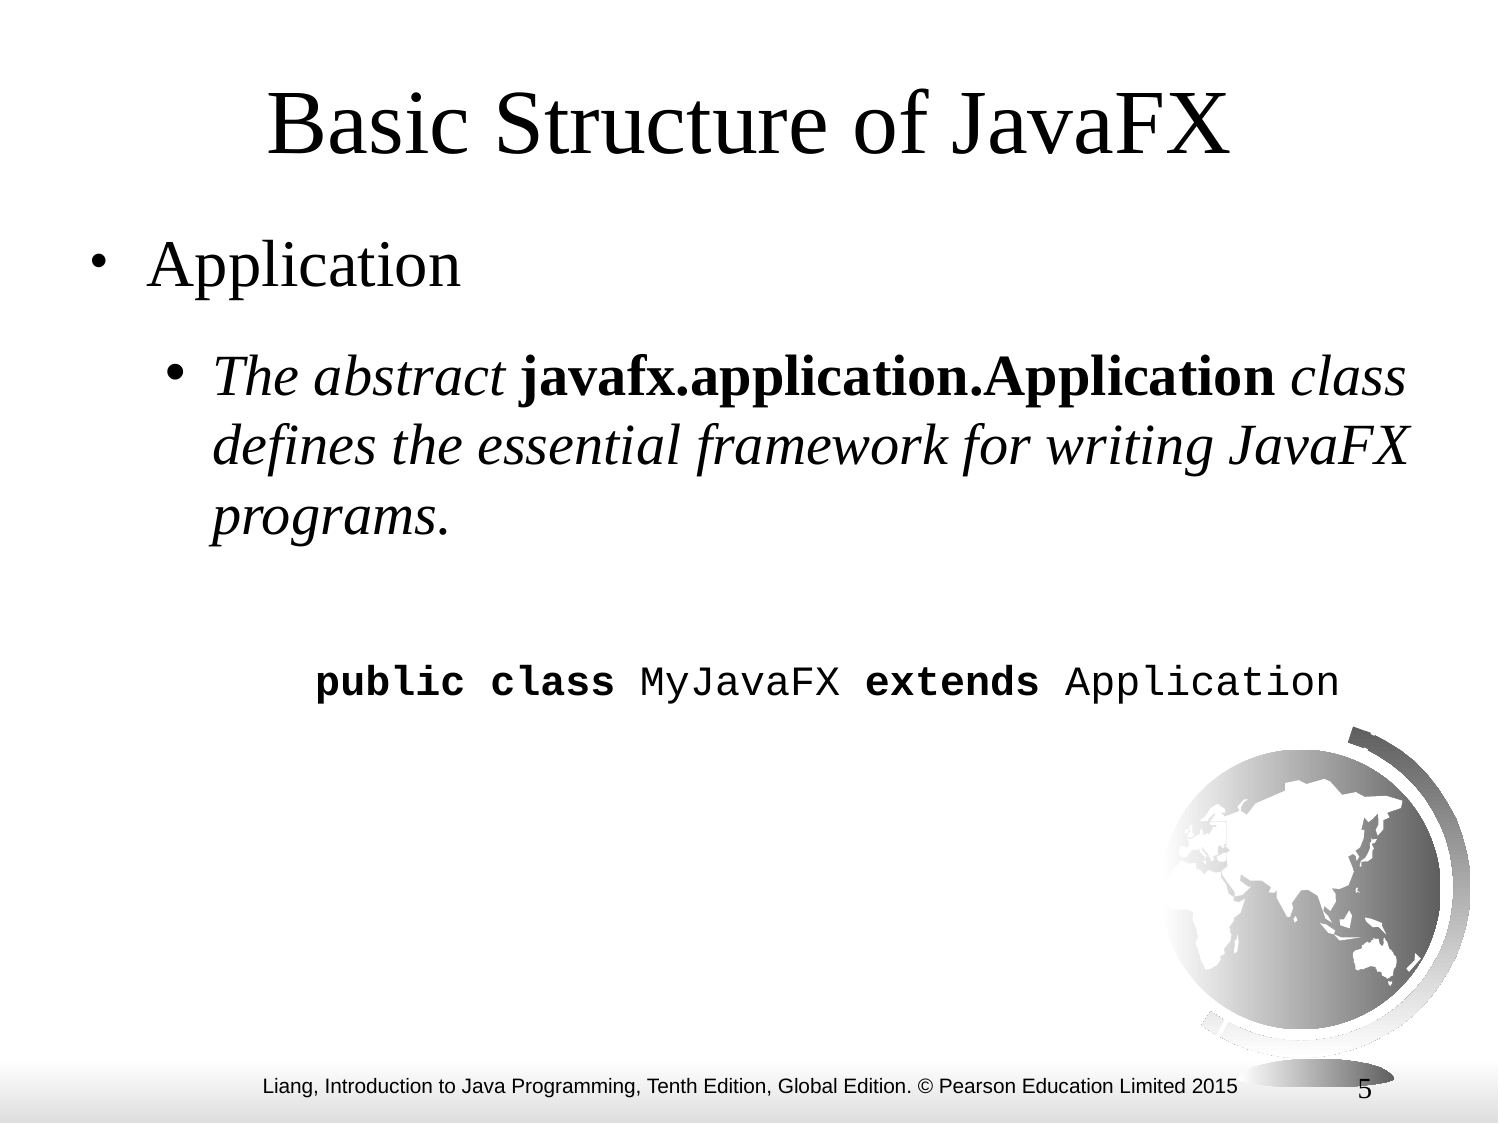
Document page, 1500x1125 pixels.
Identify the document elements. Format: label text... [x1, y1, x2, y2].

list Application The abstract javafx.application.Application class defines the essential framework for writing JavaFX programs. public class MyJavaFX extends Application [75, 212, 1463, 975]
slide_number 5 [1074, 1049, 1388, 1125]
title Basic Structure of JavaFX [112, 1, 1388, 212]
